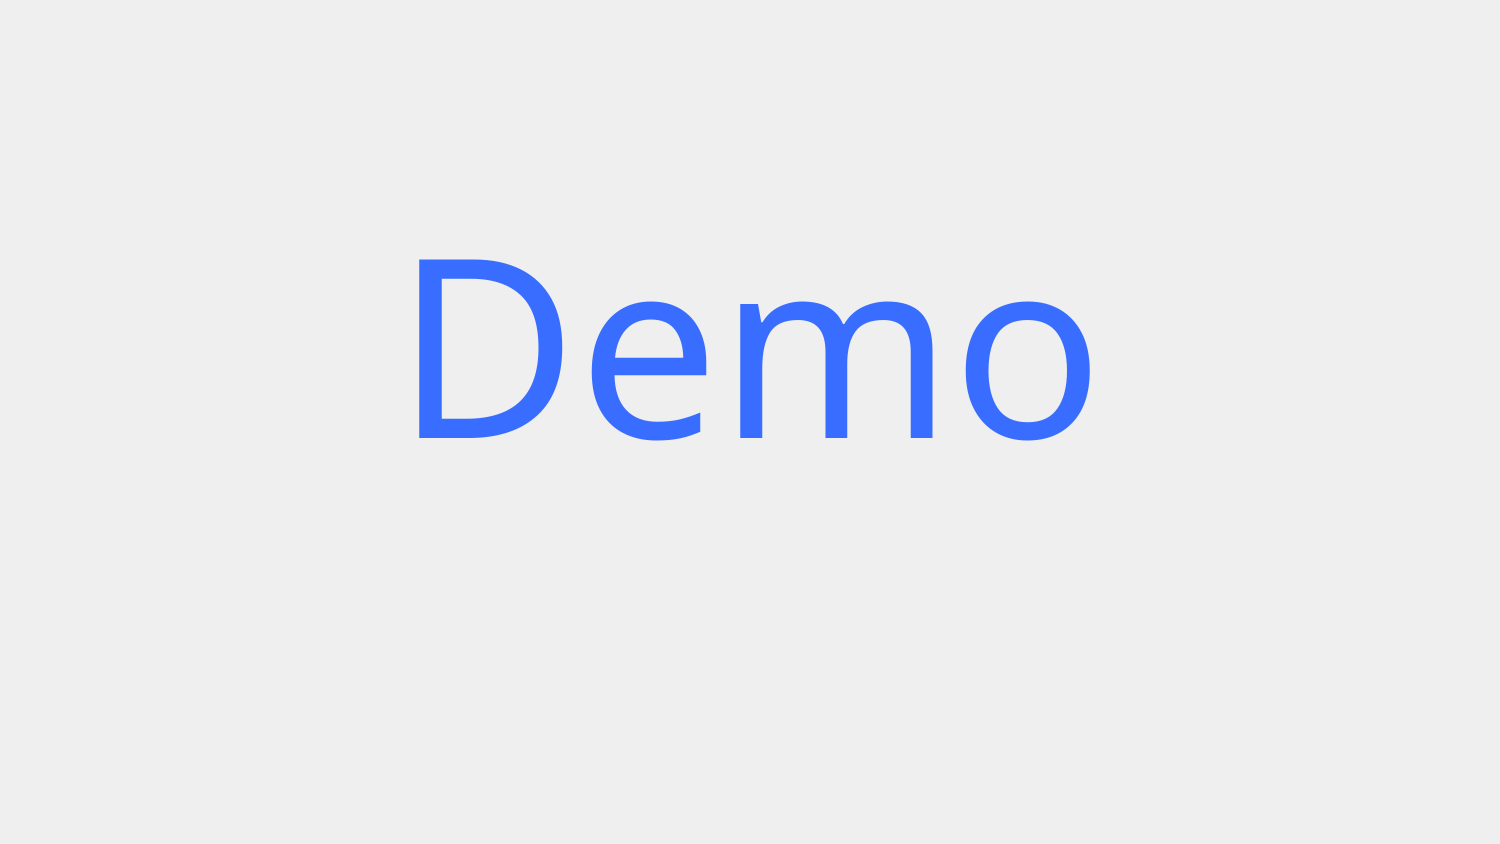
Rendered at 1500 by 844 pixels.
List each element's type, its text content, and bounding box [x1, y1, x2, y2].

title Demo [51, 181, 1449, 504]
